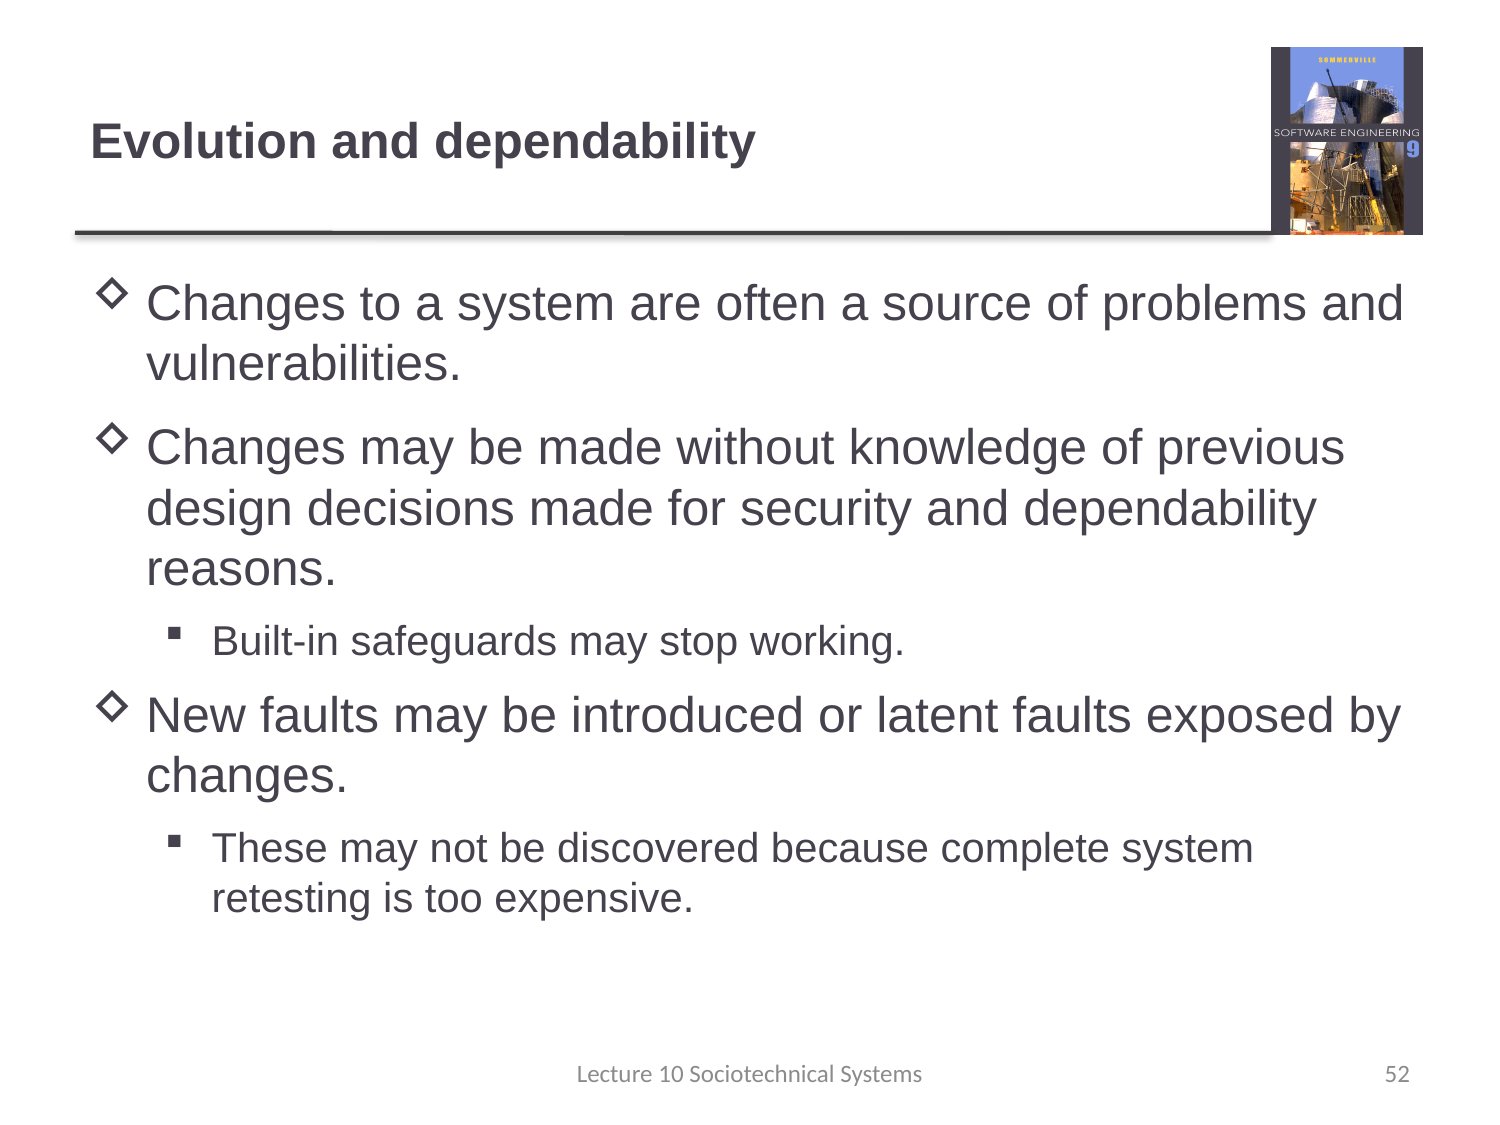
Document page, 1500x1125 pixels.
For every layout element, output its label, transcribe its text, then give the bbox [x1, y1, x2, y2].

slide_number 52 [1074, 1042, 1425, 1103]
footer Lecture 10 Sociotechnical Systems [512, 1042, 988, 1103]
title Evolution and dependability [74, 44, 1272, 233]
picture [1272, 47, 1423, 235]
list Changes to a system are often a source of problems and vulnerabilities. Changes may be made without knowledge of previous design decisions made for security and dependability reasons. Built-in safeguards may stop working. New faults may be introduced or latent faults exposed by changes. These may not be discovered because complete system retesting is too expensive. [75, 262, 1425, 1005]
